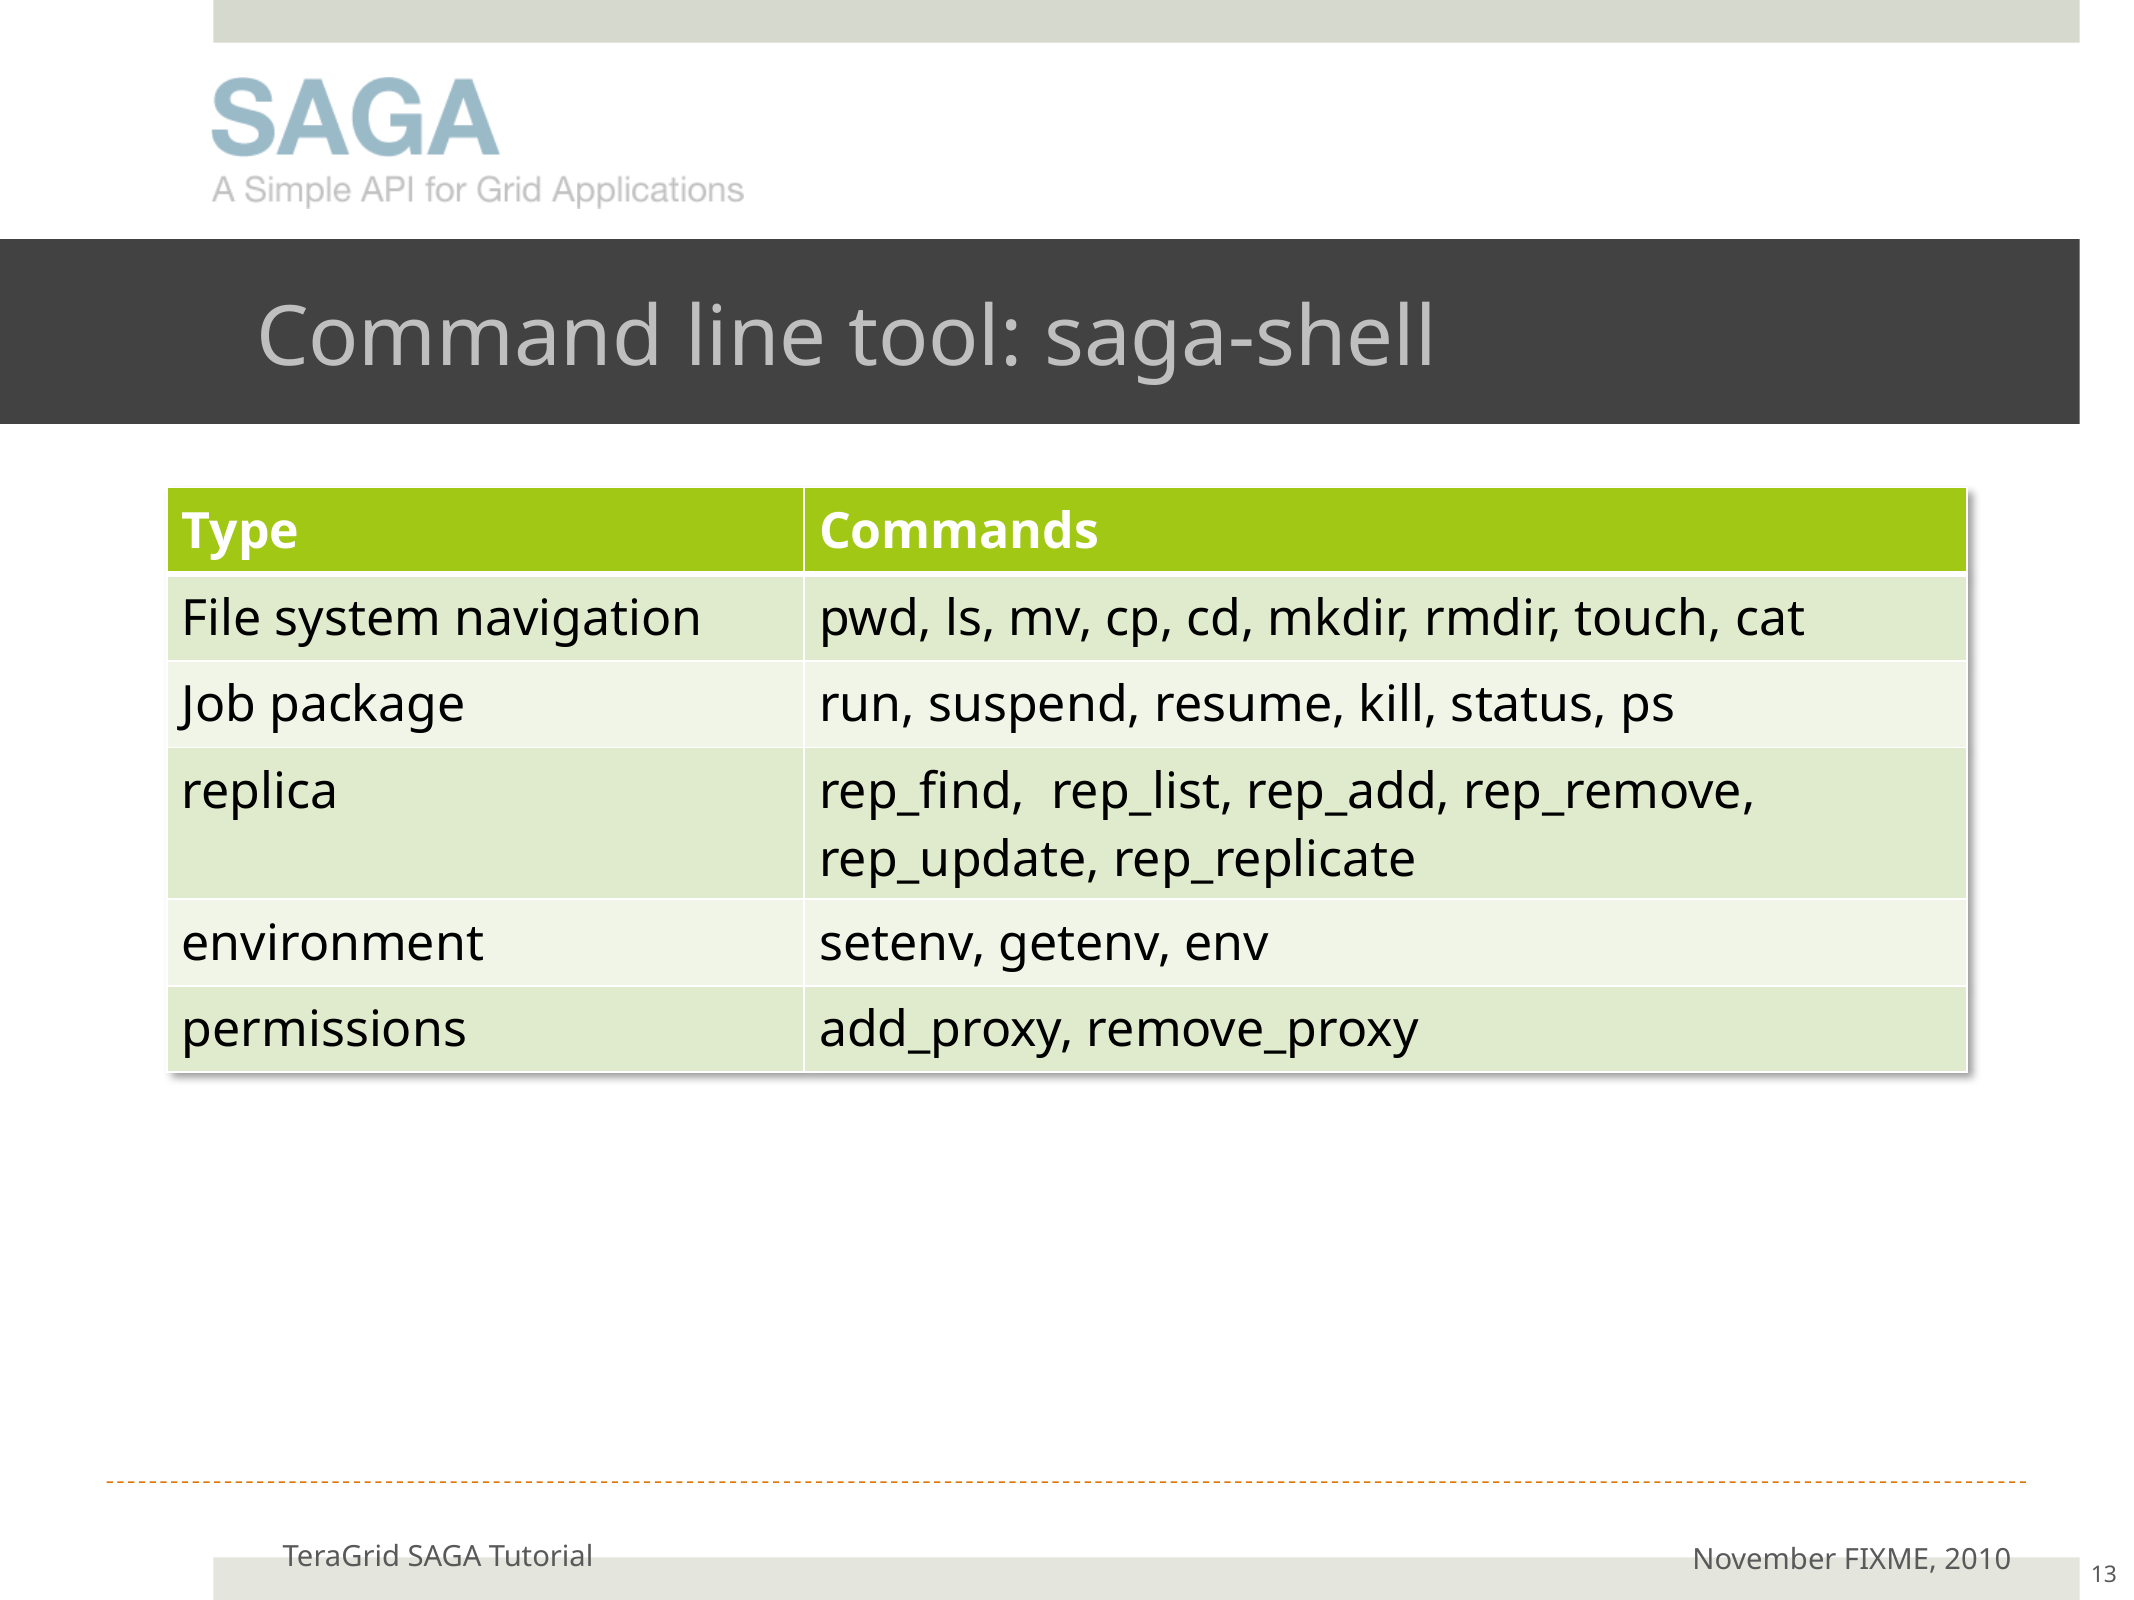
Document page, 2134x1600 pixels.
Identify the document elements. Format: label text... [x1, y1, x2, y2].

table_cell environment [168, 900, 803, 985]
slide_number 13 [2050, 1532, 2134, 1600]
table_cell run, suspend, resume, kill, status, ps [805, 662, 1966, 747]
table_cell add_proxy, remove_proxy [805, 987, 1966, 1071]
table_cell replica [168, 748, 803, 898]
list Some of the supported commands [237, 482, 2036, 1462]
table_cell pwd, ls, mv, cp, cd, mkdir, rmdir, touch, cat [805, 577, 1966, 660]
slide_number November FIXME, 2010 [1535, 1514, 2033, 1600]
title Command line tool: saga-shell [0, 239, 2080, 424]
table_cell permissions [168, 987, 803, 1071]
table_header Commands [805, 488, 1966, 571]
picture [211, 77, 744, 209]
table_cell File system navigation [168, 577, 803, 660]
table_header Type [168, 488, 803, 571]
footer TeraGrid SAGA Tutorial [261, 1514, 937, 1600]
table_cell Job package [168, 662, 803, 747]
table_cell rep_find, rep_list, rep_add, rep_remove, rep_update, rep_replicate [805, 748, 1966, 898]
table_cell setenv, getenv, env [805, 900, 1966, 985]
